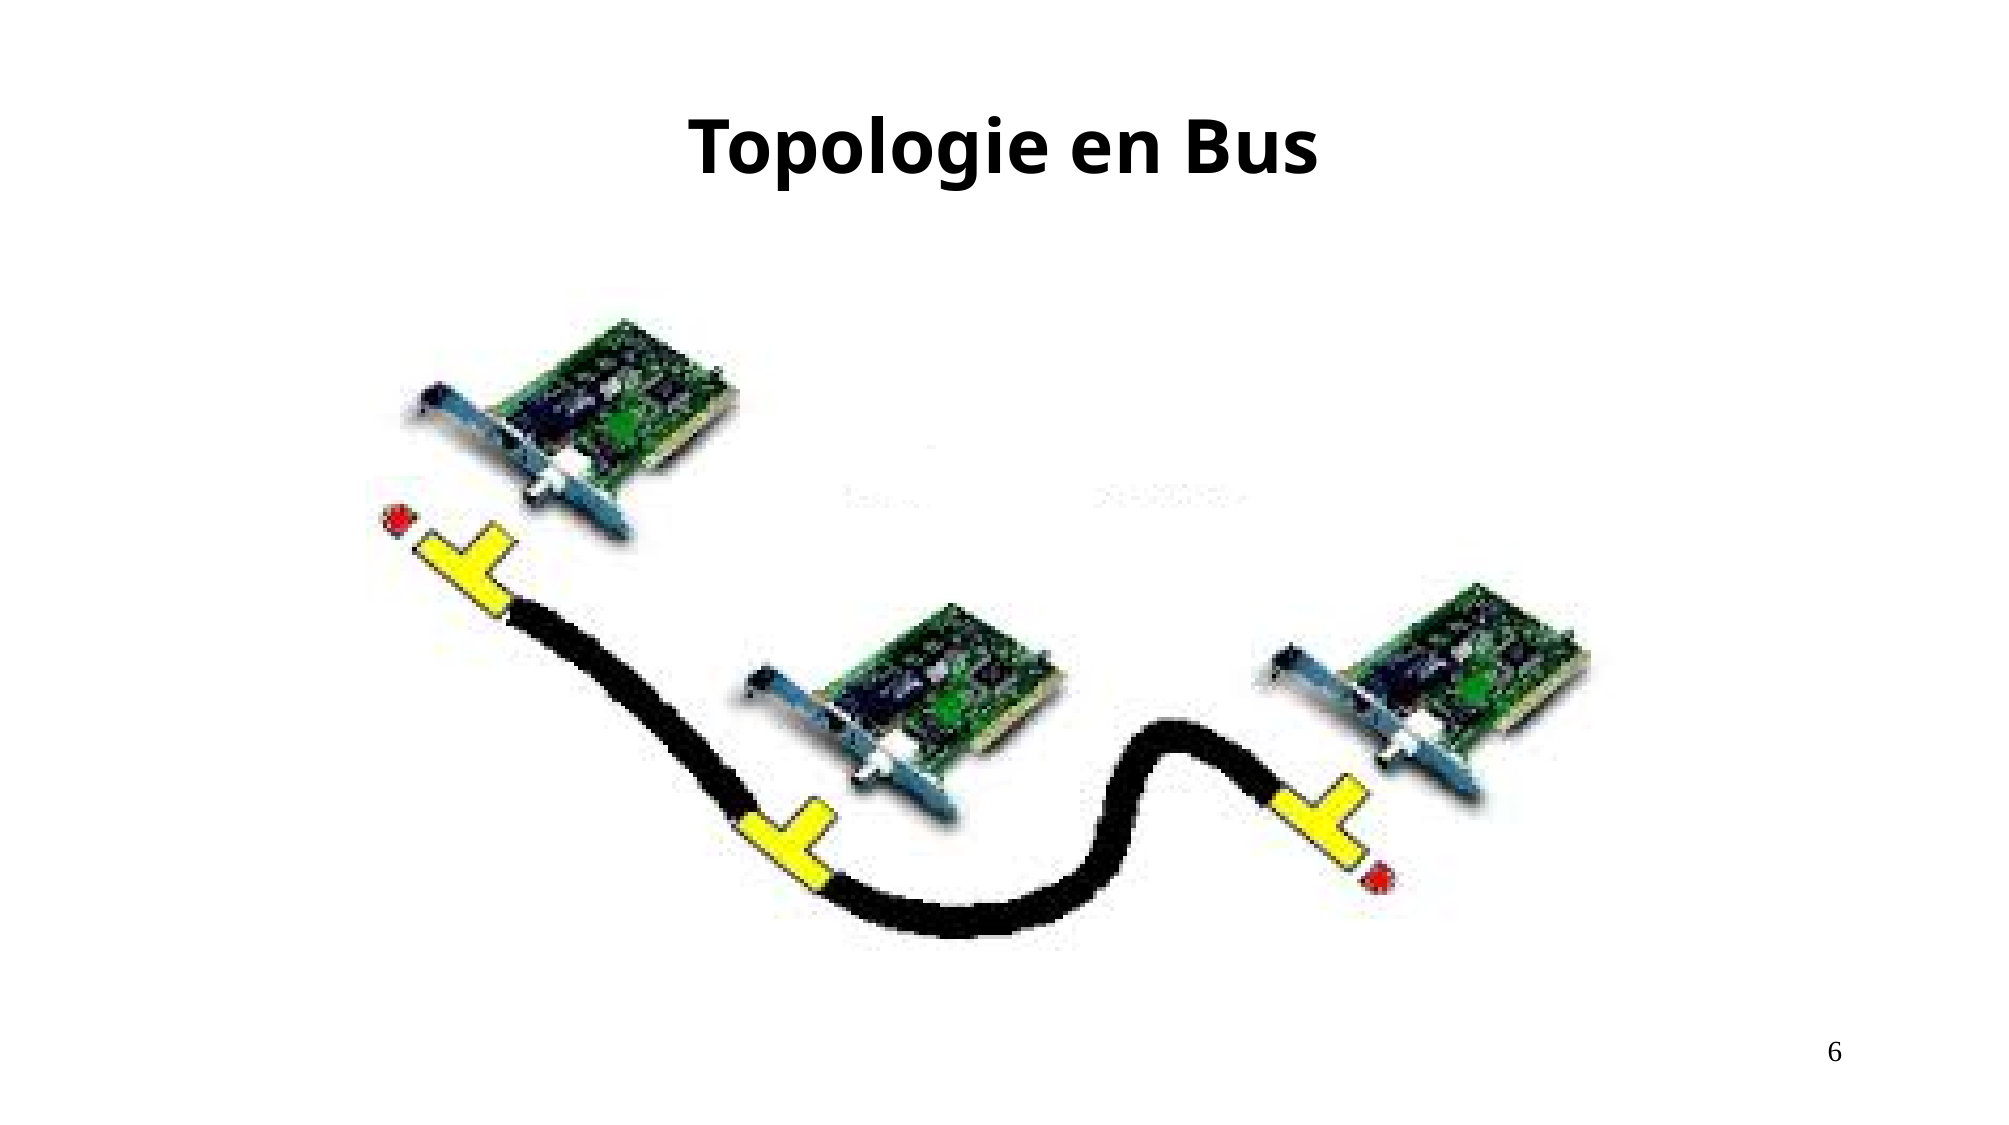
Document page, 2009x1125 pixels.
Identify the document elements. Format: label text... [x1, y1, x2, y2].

slide_number 6 [1438, 1024, 1858, 1101]
picture [366, 287, 1617, 963]
title Topologie en Bus [150, 50, 1858, 238]
